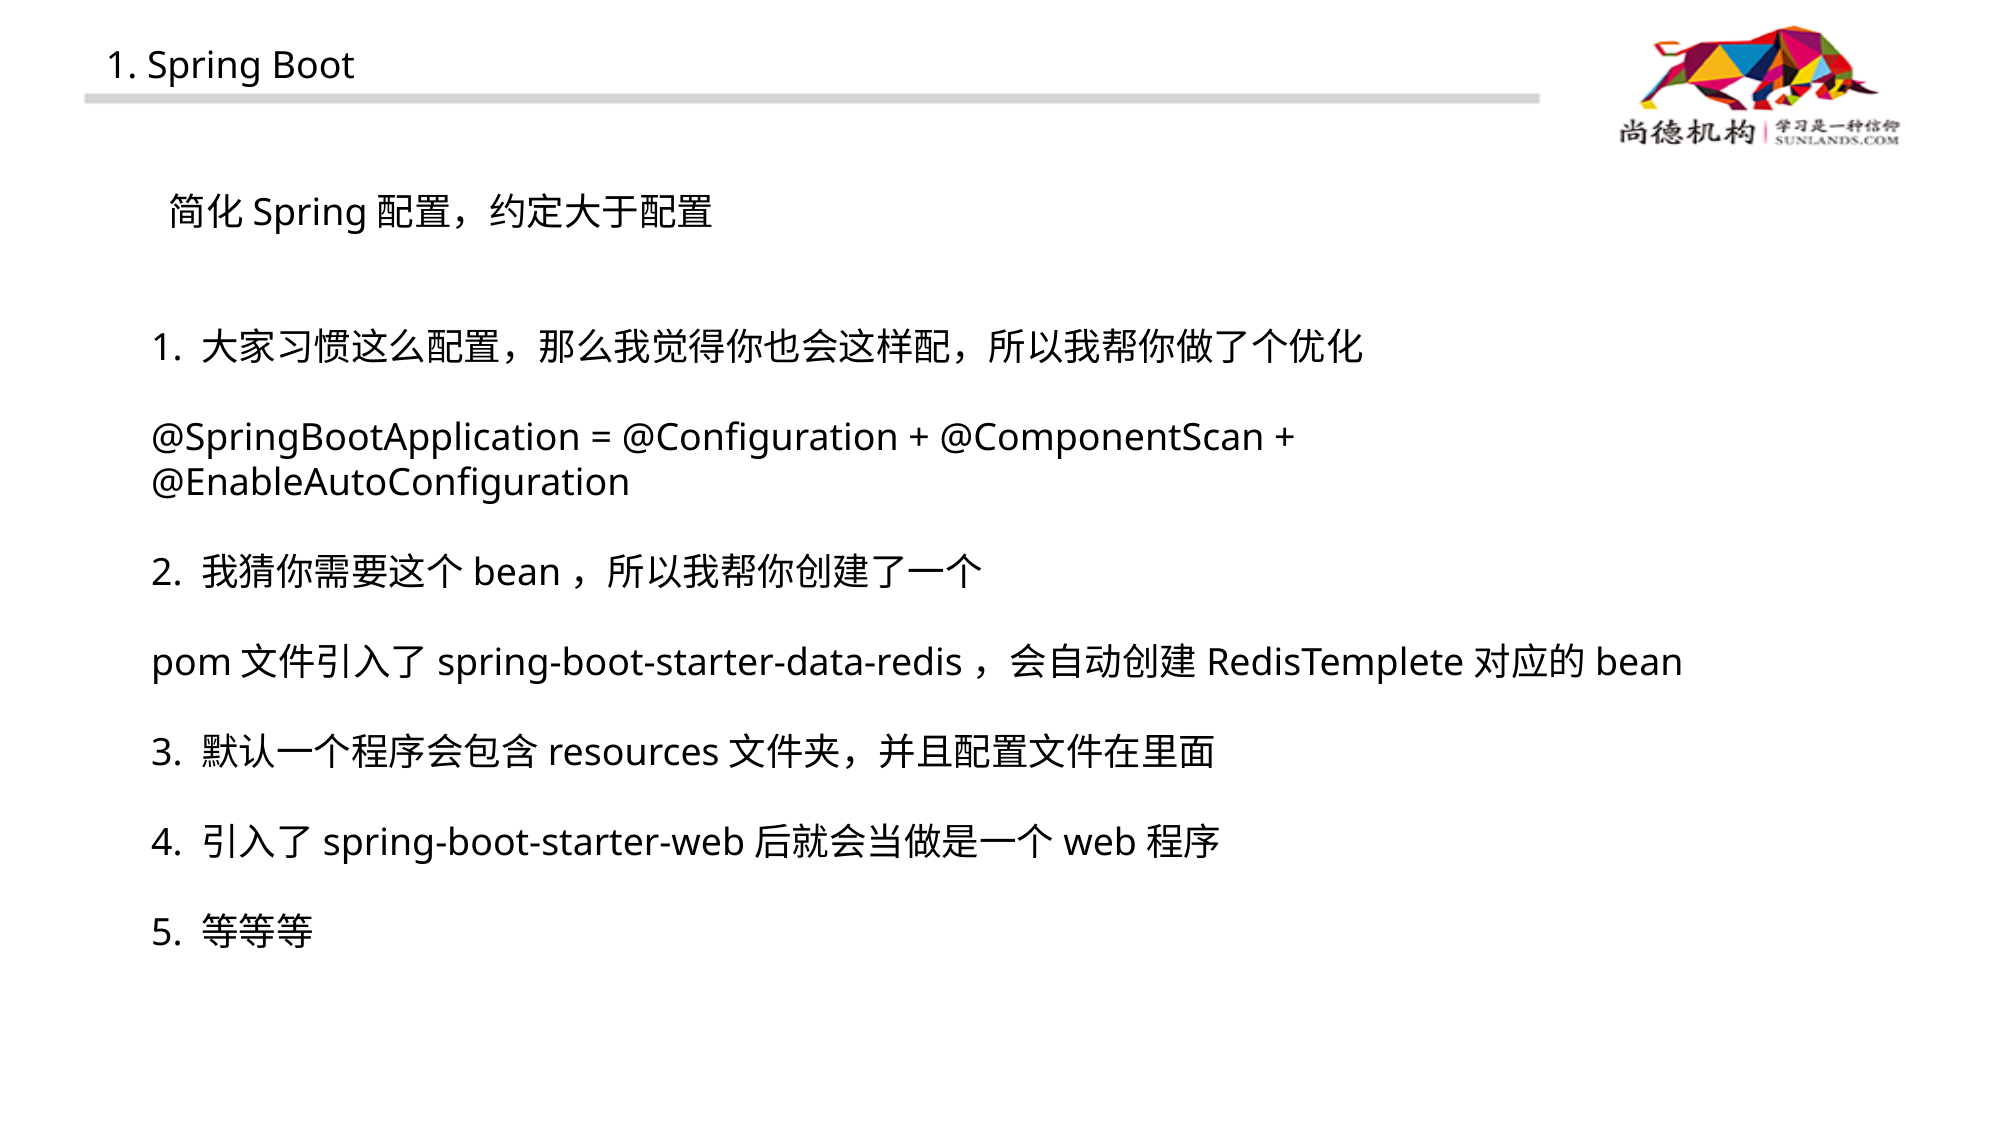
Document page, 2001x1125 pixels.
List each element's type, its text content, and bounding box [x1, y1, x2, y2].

picture [0, 0, 2000, 187]
text_box 1. Spring Boot [91, 33, 370, 93]
text_box 简化Spring配置，约定大于配置 1. 大家习惯这么配置，那么我觉得你也会这样配，所以我帮你做了个优化 @SpringBootApplication = @Configuration + @ComponentScan + @EnableAutoConfiguration 2. 我猜你需要这个bean，所以我帮你创建了一个 pom文件引入了spring-boot-starter-data-redis，会自动创建RedisTemplete对应的bean 3. 默认一个程序会包含resources文件夹，并且配置文件在里面 4. 引入了spring-boot-starter-web后就会当做是一个web程序 5. 等等等 [136, 180, 1755, 1005]
